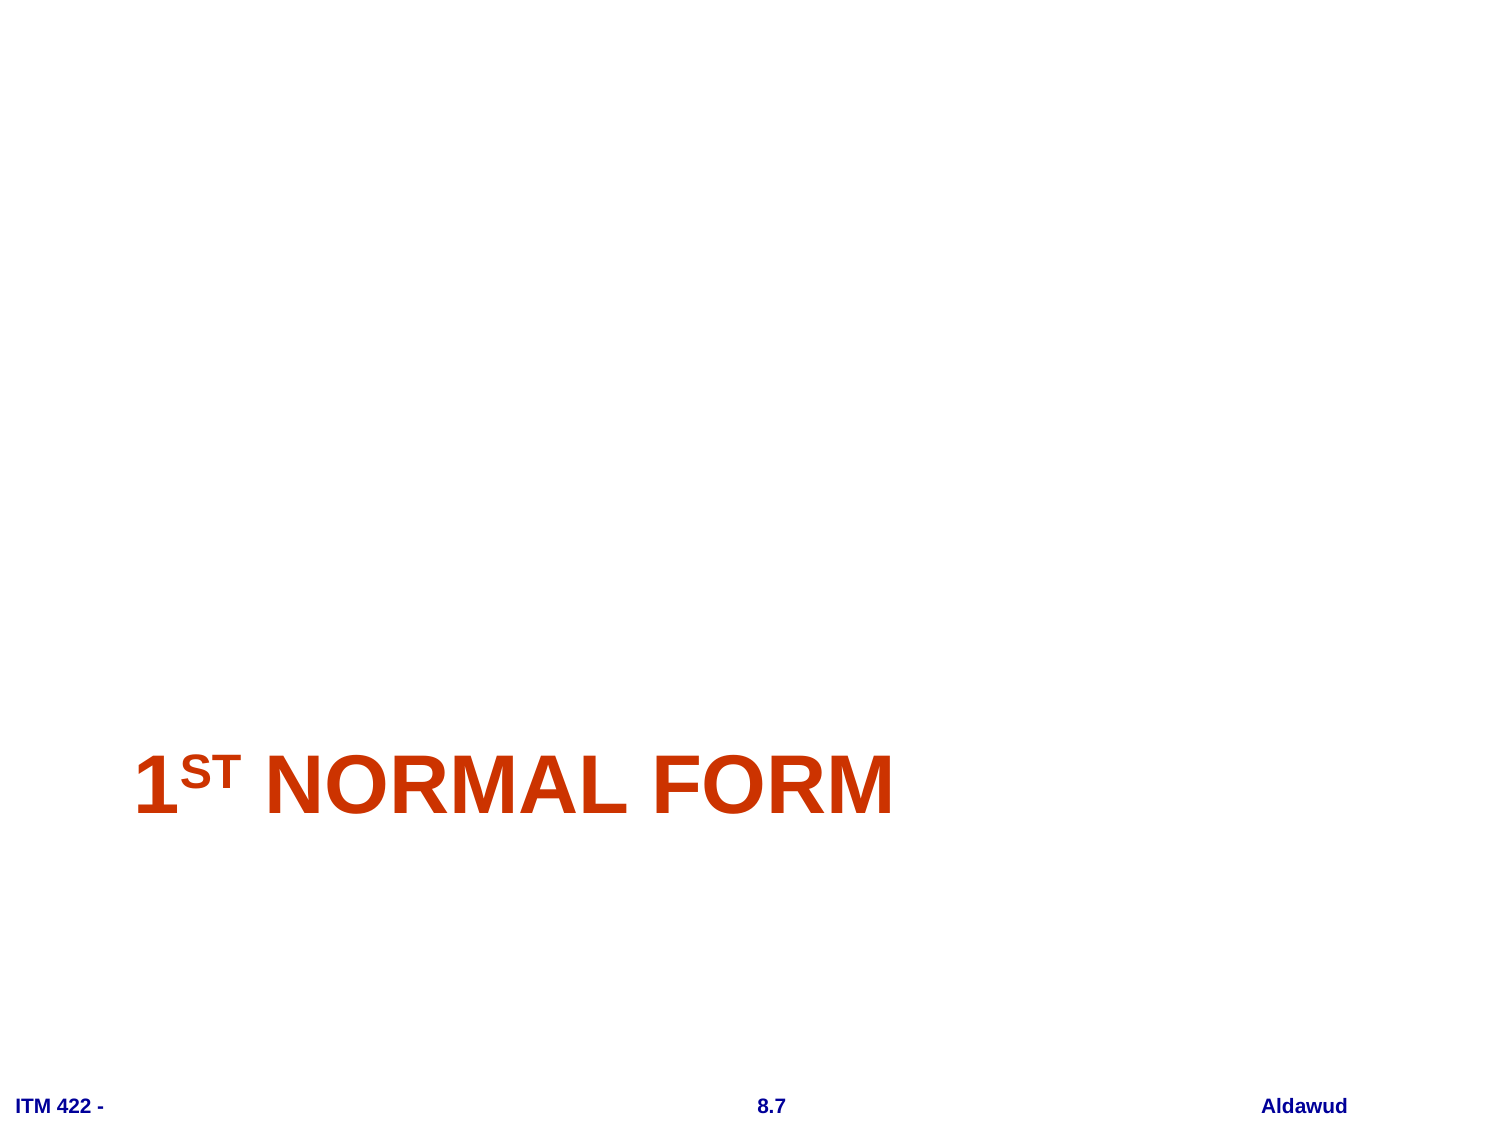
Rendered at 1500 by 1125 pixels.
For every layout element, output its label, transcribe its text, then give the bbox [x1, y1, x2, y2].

title 1st Normal Form [118, 722, 1394, 947]
